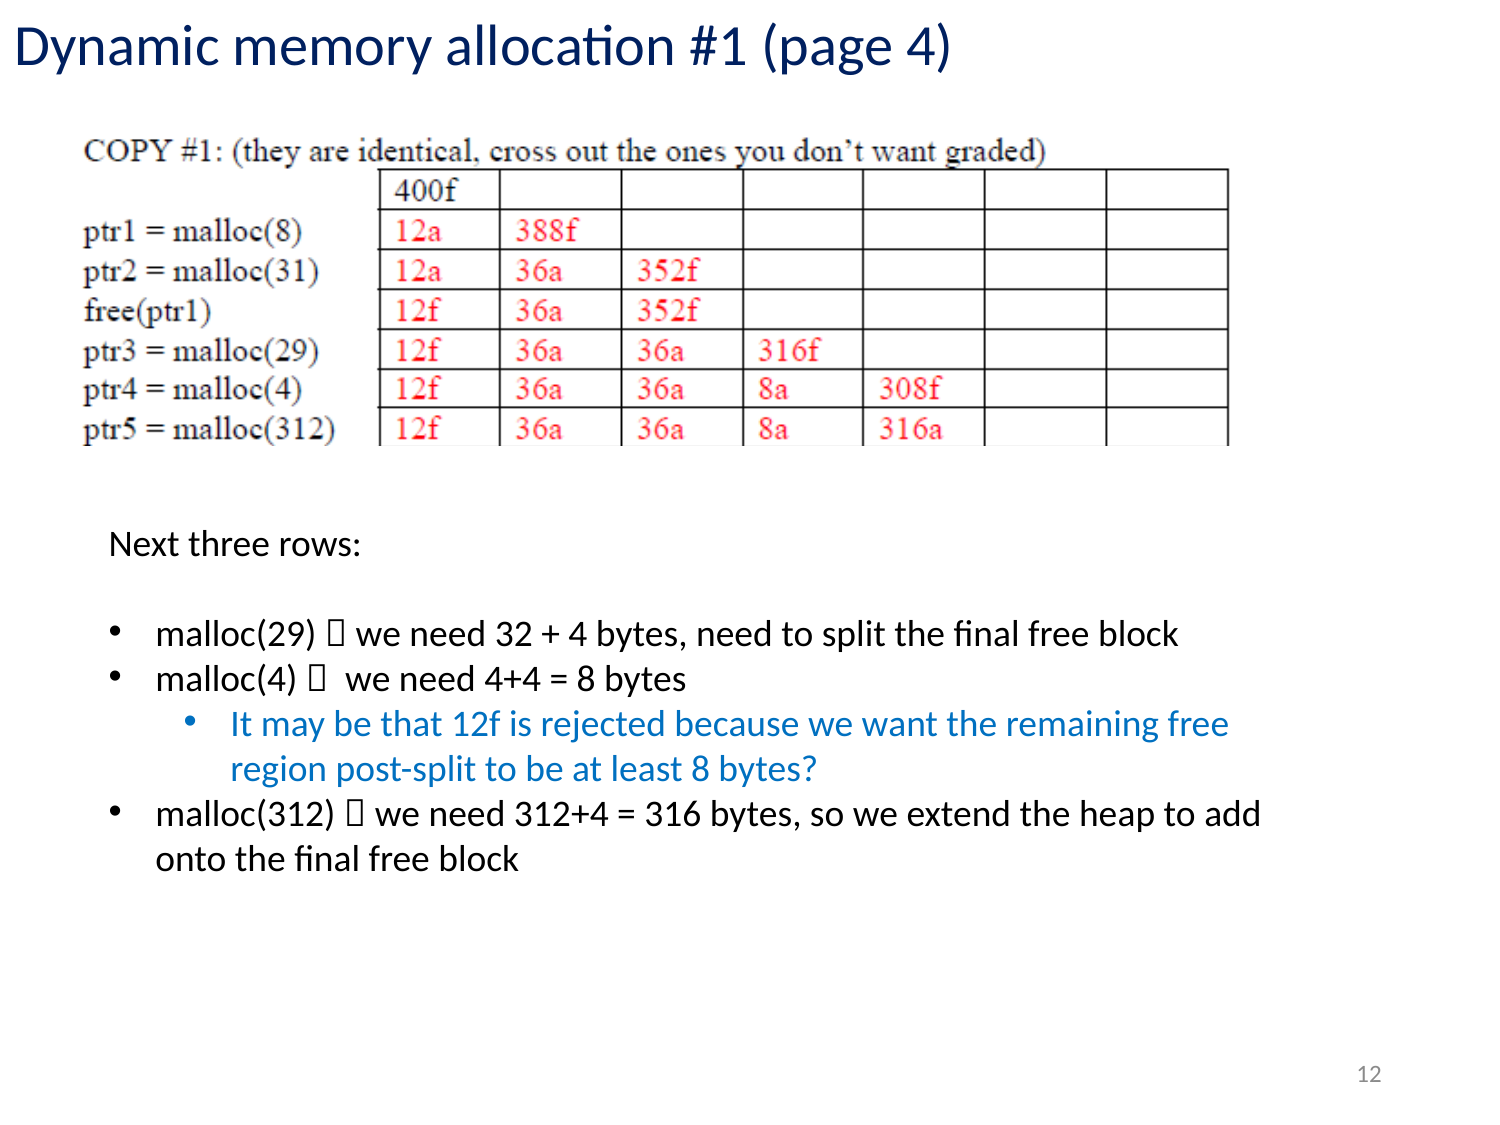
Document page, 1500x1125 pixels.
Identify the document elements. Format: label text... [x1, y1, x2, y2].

text_box Dynamic memory allocation #1 (page 4) [0, 0, 1335, 85]
slide_number 12 [1059, 1042, 1397, 1103]
picture [49, 118, 1280, 446]
text_box Next three rows: malloc(29)  we need 32 + 4 bytes, need to split the final free block malloc(4)  we need 4+4 = 8 bytes It may be that 12f is rejected because we want the remaining free region post-split to be at least 8 bytes? malloc(312)  we need 312+4 = 316 bytes, so we extend the heap to add onto the final free block [93, 511, 1280, 931]
